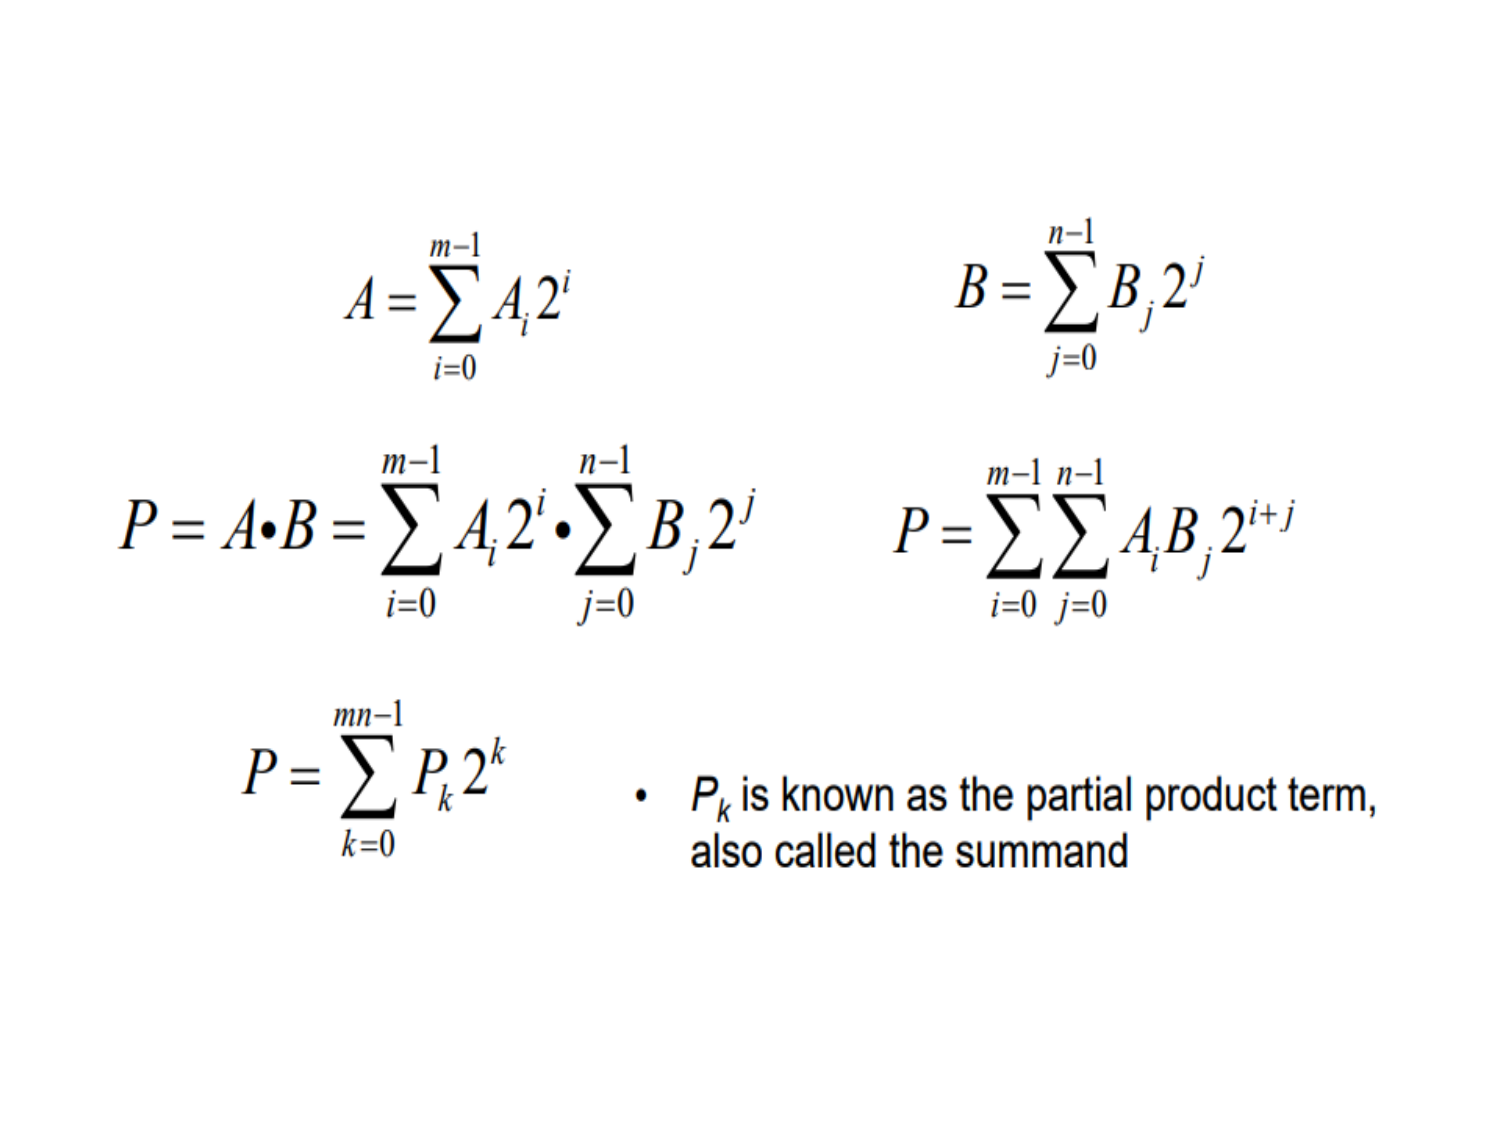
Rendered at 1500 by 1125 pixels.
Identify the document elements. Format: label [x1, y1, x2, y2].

list [99, 174, 1401, 913]
